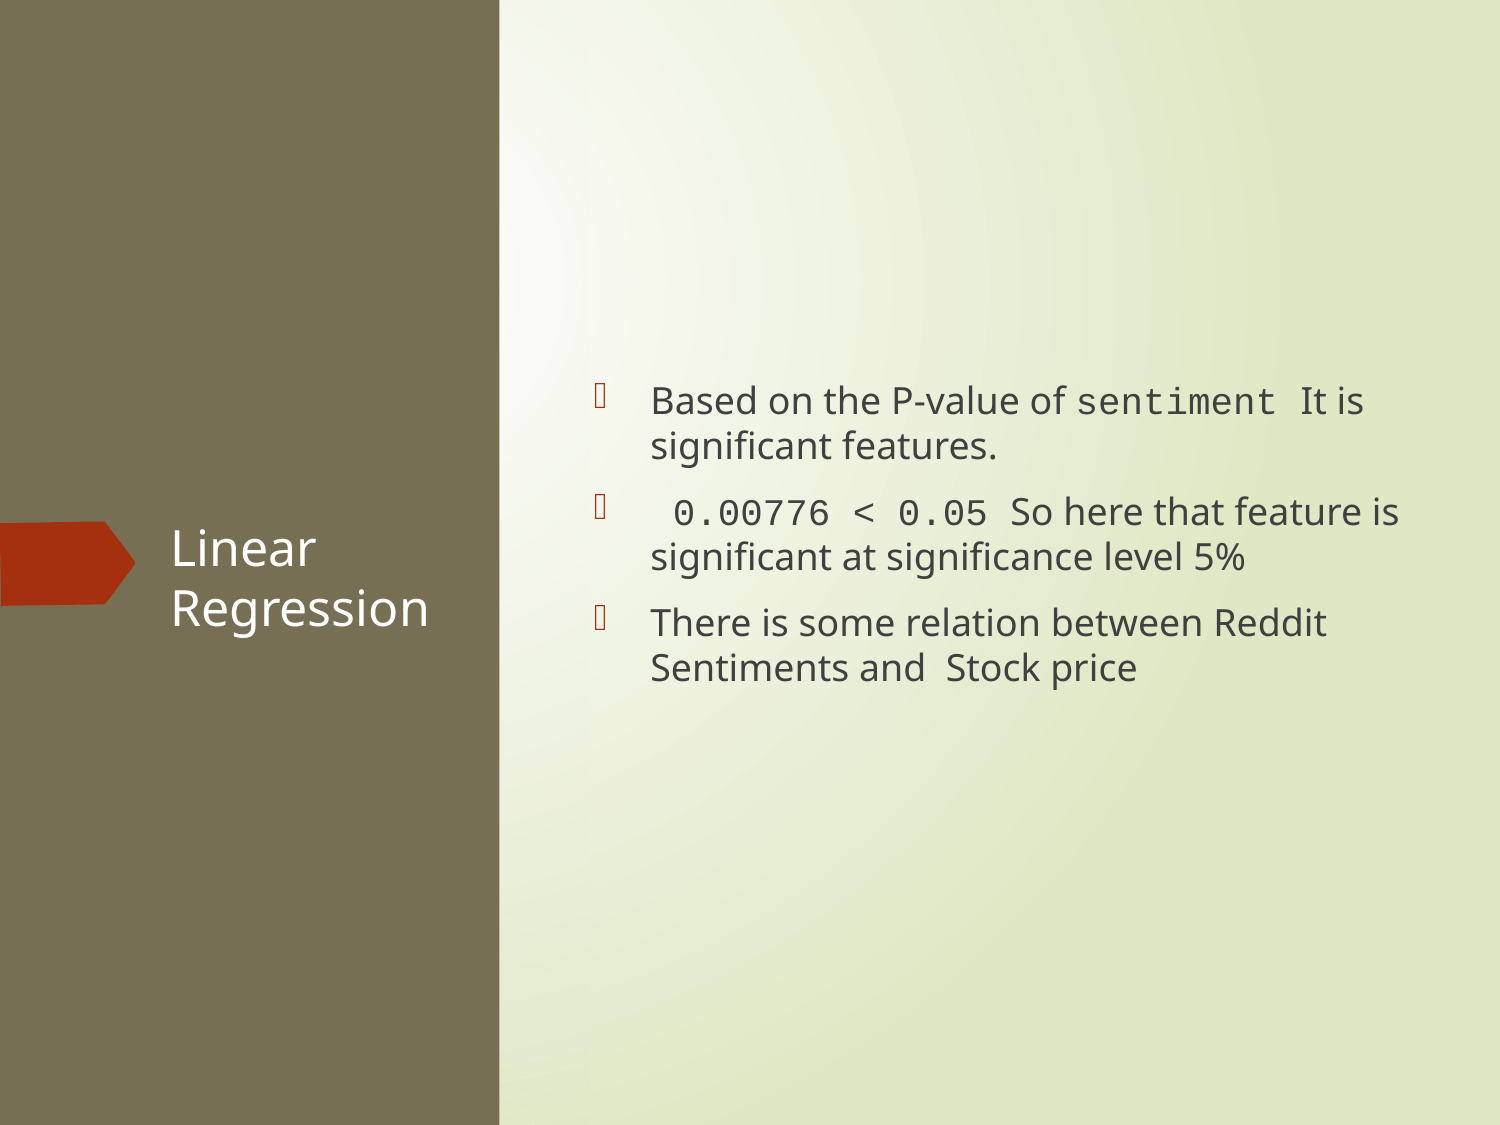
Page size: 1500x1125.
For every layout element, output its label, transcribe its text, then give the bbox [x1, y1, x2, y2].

text_box [0, 0, 501, 1125]
text_box [0, 521, 136, 606]
list Based on the P-value of sentiment It is significant features. 0.00776 < 0.05 So here that feature is significant at significance level 5% There is some relation between Reddit Sentiments and Stock price [579, 96, 1416, 970]
text_box [589, 0, 1500, 1125]
title Linear Regression [155, 508, 457, 1006]
